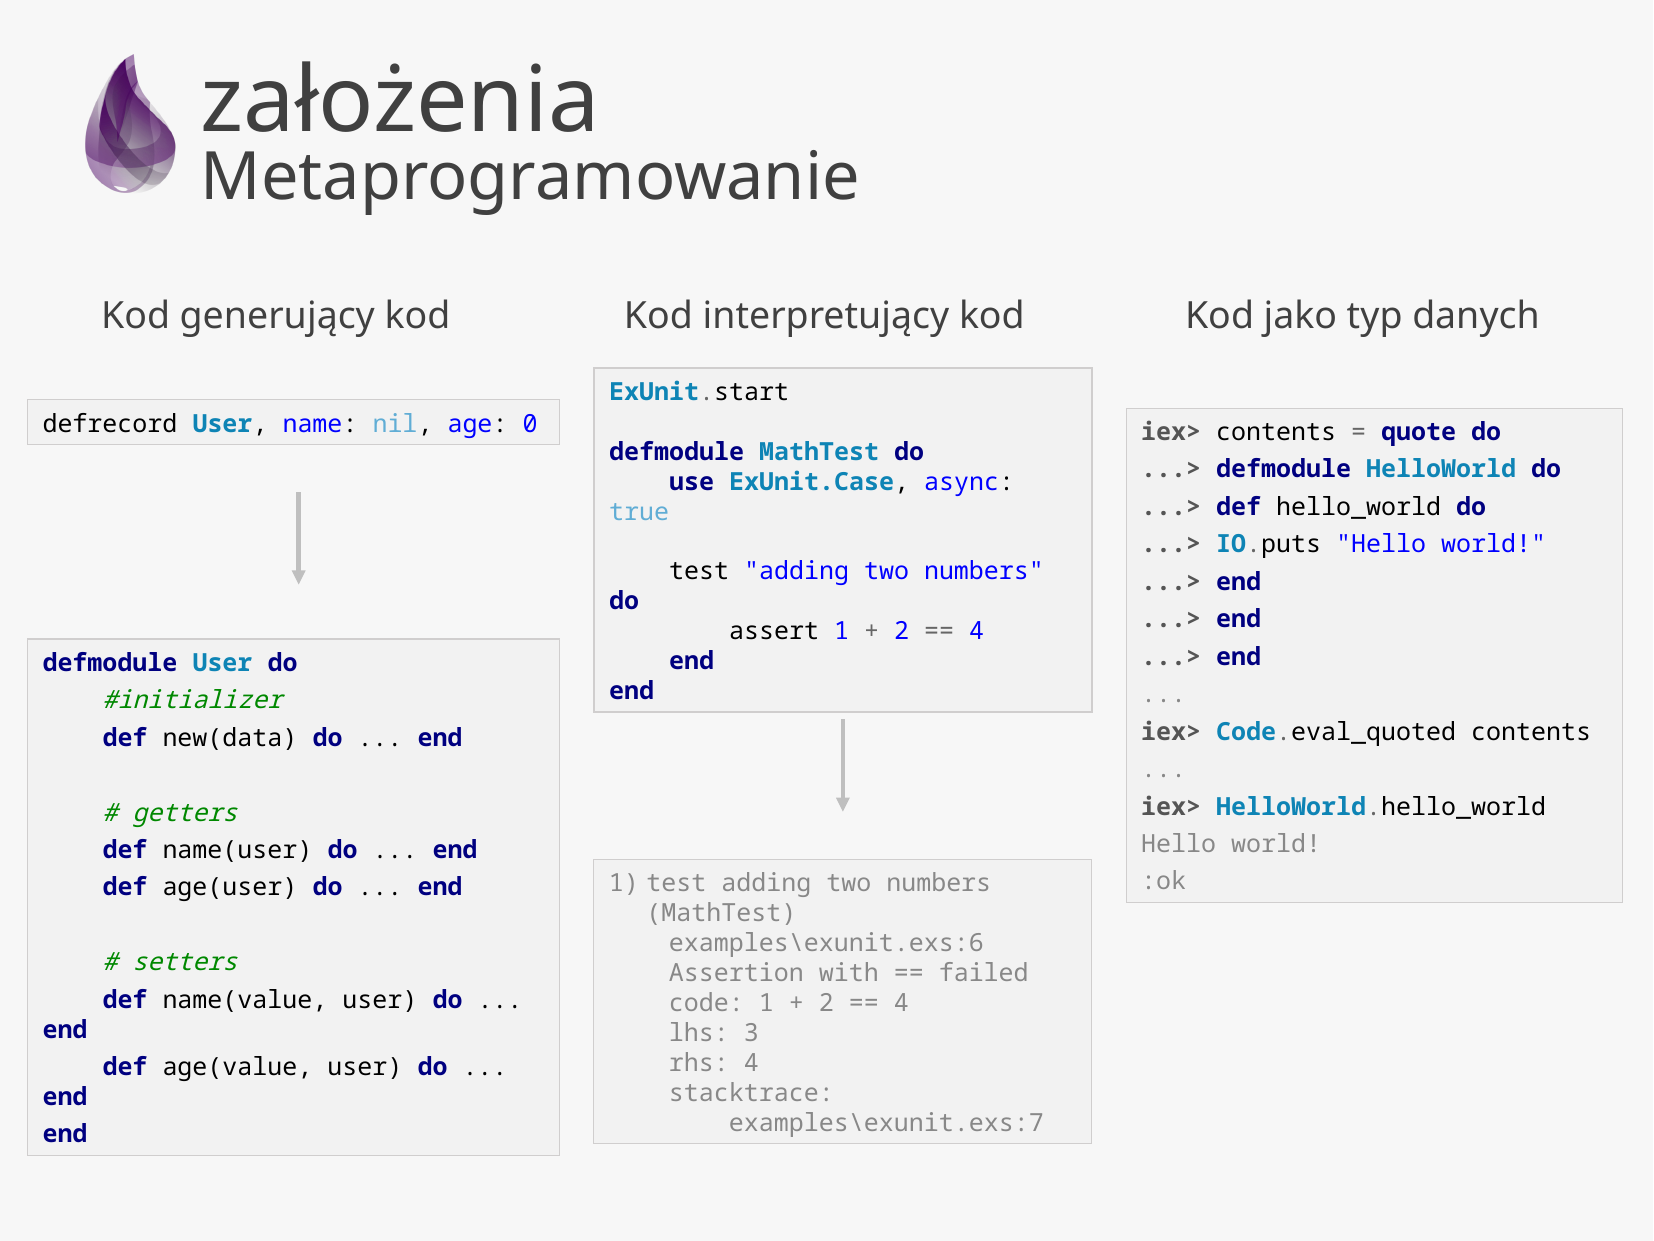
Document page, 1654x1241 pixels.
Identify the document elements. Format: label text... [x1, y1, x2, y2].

text_box ExUnit.start defmodule MathTest do use ExUnit.Case, async: true test "adding two numbers" do assert 1 + 2 == 4 end end [594, 367, 1092, 713]
text_box defrecord User, name: nil, age: 0 [27, 399, 560, 445]
text_box Kod generujący kod [86, 284, 512, 344]
text_box iex> contents = quote do ...> defmodule HelloWorld do ...> def hello_world do ...> IO.puts "Hello world!" ...> end ...> end ...> end ... iex> Code.eval_quoted contents ... iex> HelloWorld.hello_world Hello world! :ok [1126, 408, 1623, 903]
text_box test adding two numbers (MathTest) examples\exunit.exs:6 Assertion with == failed code: 1 + 2 == 4 lhs: 3 rhs: 4 stacktrace: examples\exunit.exs:7 [593, 859, 1092, 1144]
subtitle Metaprogramowanie [200, 123, 1611, 223]
text_box Kod interpretujący kod [609, 284, 1092, 344]
title założenia [200, 0, 1546, 123]
picture [60, 54, 201, 195]
text_box defmodule User do #initializer def new(data) do ... end # getters def name(user) do ... end def age(user) do ... end # setters def name(value, user) do ... end def age(value, user) do ... end end [27, 638, 560, 1156]
text_box Kod jako typ danych [1170, 284, 1654, 344]
